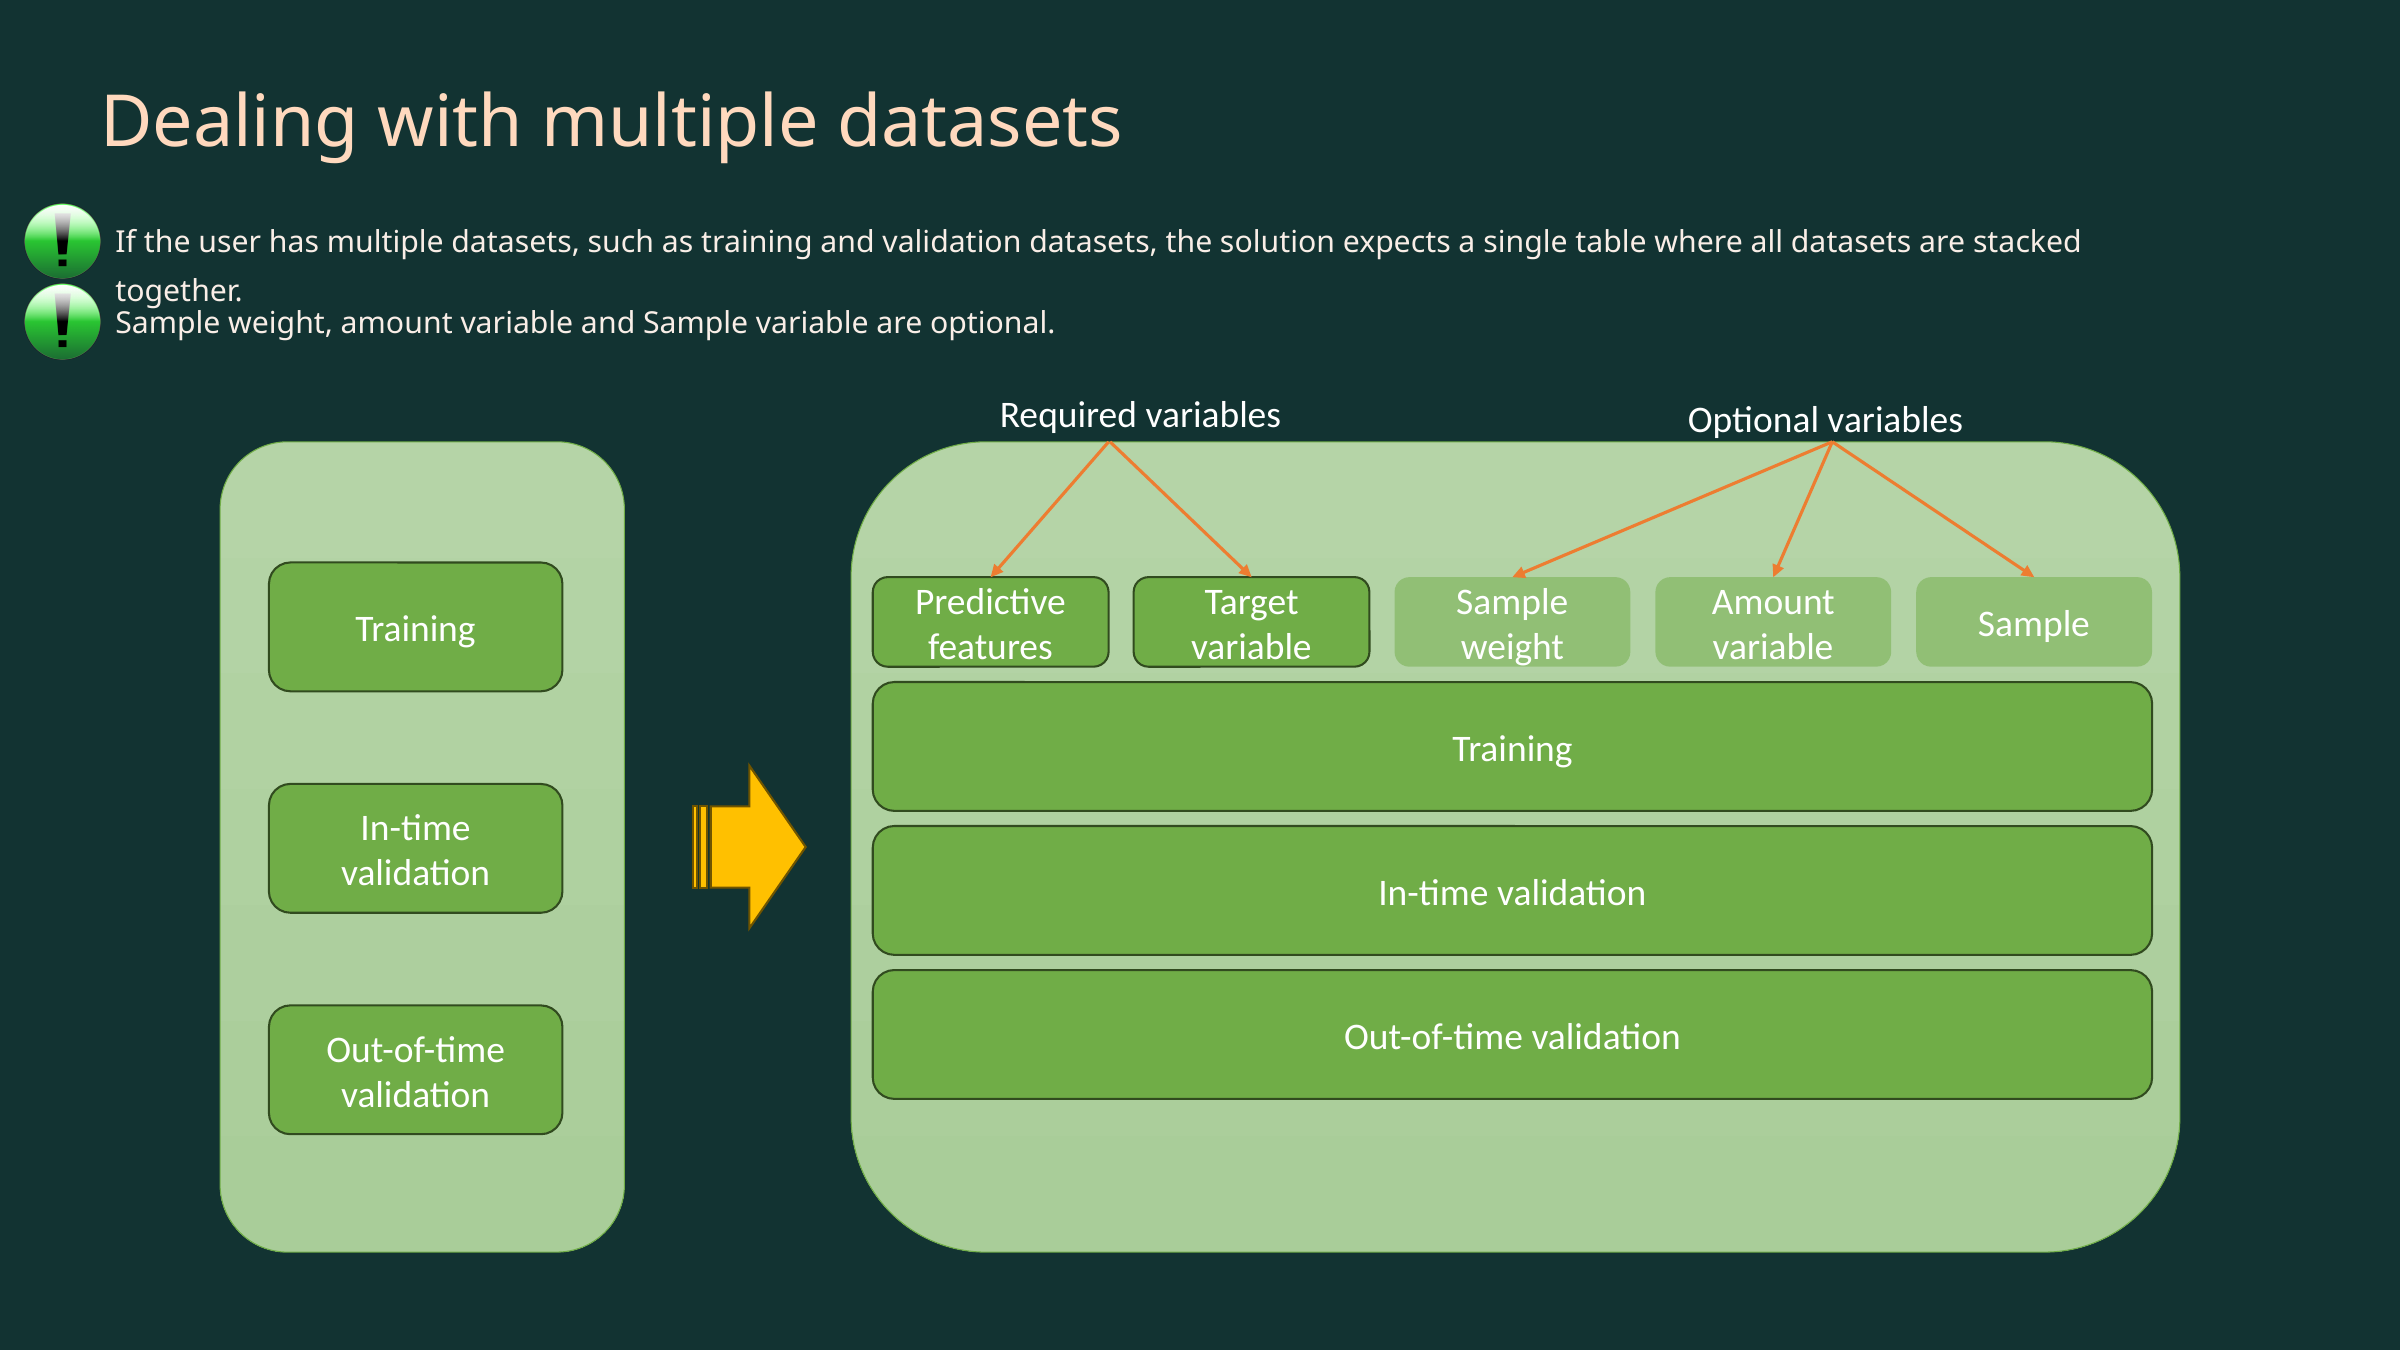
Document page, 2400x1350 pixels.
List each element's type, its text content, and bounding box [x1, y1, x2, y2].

text_box Training [267, 561, 564, 693]
text_box Dealing with multiple datasets [100, 69, 1385, 252]
text_box Sample [1916, 577, 2153, 667]
text_box Predictive features [871, 576, 1110, 668]
text_box Optional variables [1640, 368, 2012, 441]
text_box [1832, 441, 2035, 578]
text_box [1110, 441, 1252, 578]
picture [24, 203, 101, 279]
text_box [1512, 441, 1773, 578]
picture [24, 283, 101, 360]
text_box Sample weight [1394, 577, 1631, 667]
text_box Amount variable [1655, 578, 1892, 667]
text_box [709, 762, 807, 932]
text_box Out-of-time validation [871, 969, 2154, 1100]
text_box If the user has multiple datasets, such as training and validation datasets, the solution expects a single table where all datasets are stacked together. [115, 209, 2115, 272]
text_box Required variables [955, 363, 1327, 463]
text_box [219, 441, 625, 1253]
text_box In-time validation [871, 824, 2154, 956]
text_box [990, 441, 1109, 578]
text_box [1773, 441, 1832, 578]
text_box [850, 441, 2181, 1253]
text_box Out-of-time validation [267, 1004, 564, 1136]
text_box In-time validation [267, 782, 564, 914]
text_box [692, 805, 698, 889]
text_box Training [871, 680, 2154, 812]
text_box Target variable [1132, 576, 1371, 668]
text_box Sample weight, amount variable and Sample variable are optional. [115, 290, 2003, 353]
text_box [699, 805, 708, 889]
